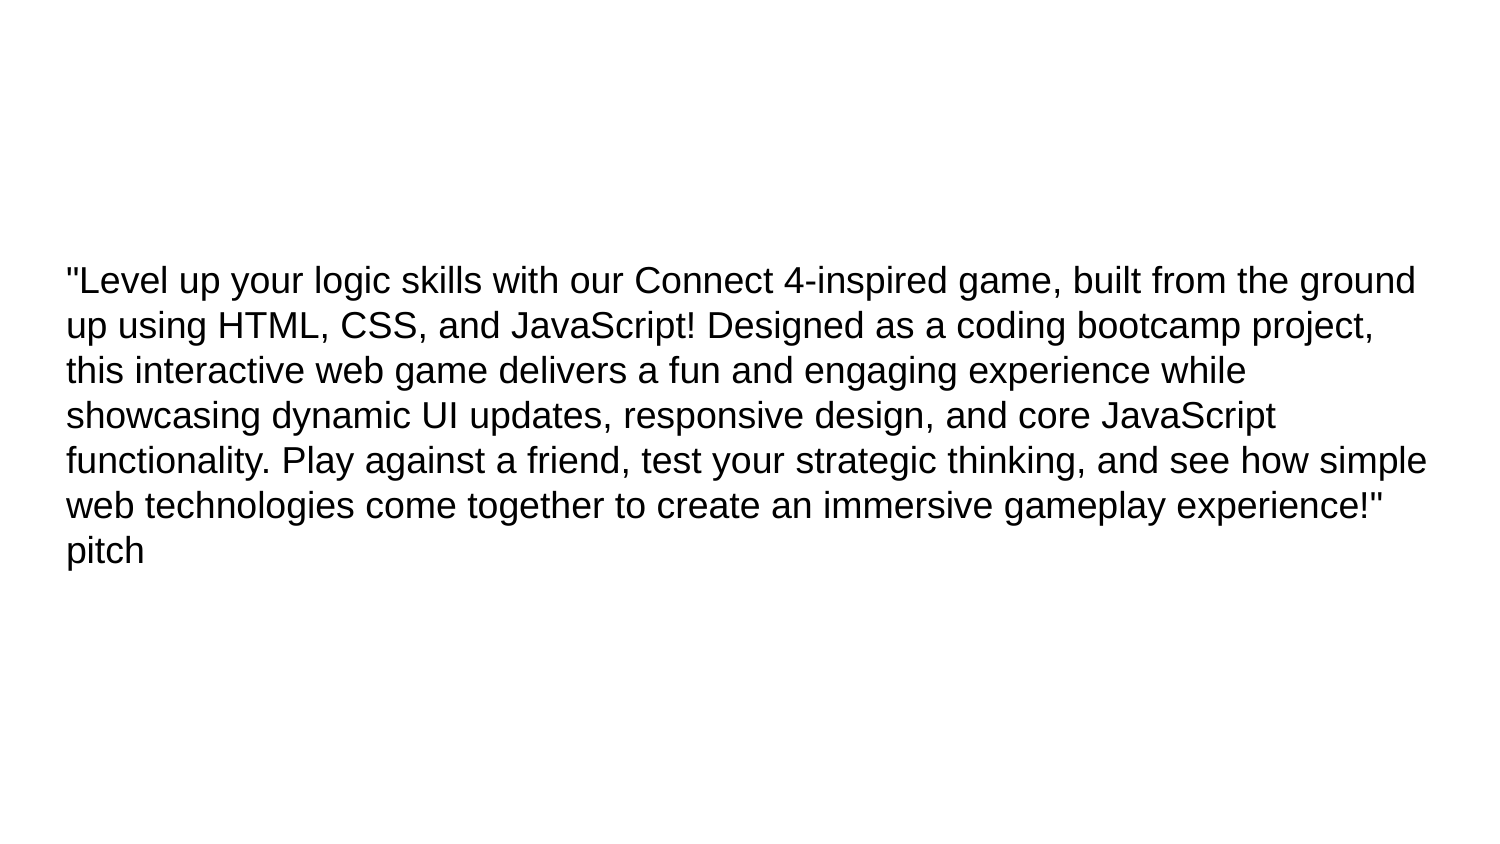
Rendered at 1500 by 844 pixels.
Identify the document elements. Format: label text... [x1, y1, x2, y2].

title "Level up your logic skills with our Connect 4-inspired game, built from the ground up using HTML, CSS, and JavaScript! Designed as a coding bootcamp project, this interactive web game delivers a fun and engaging experience while showcasing dynamic UI updates, responsive design, and core JavaScript functionality. Play against a friend, test your strategic thinking, and see how simple web technologies come together to create an immersive gameplay experience!" pitch [51, 40, 1449, 787]
